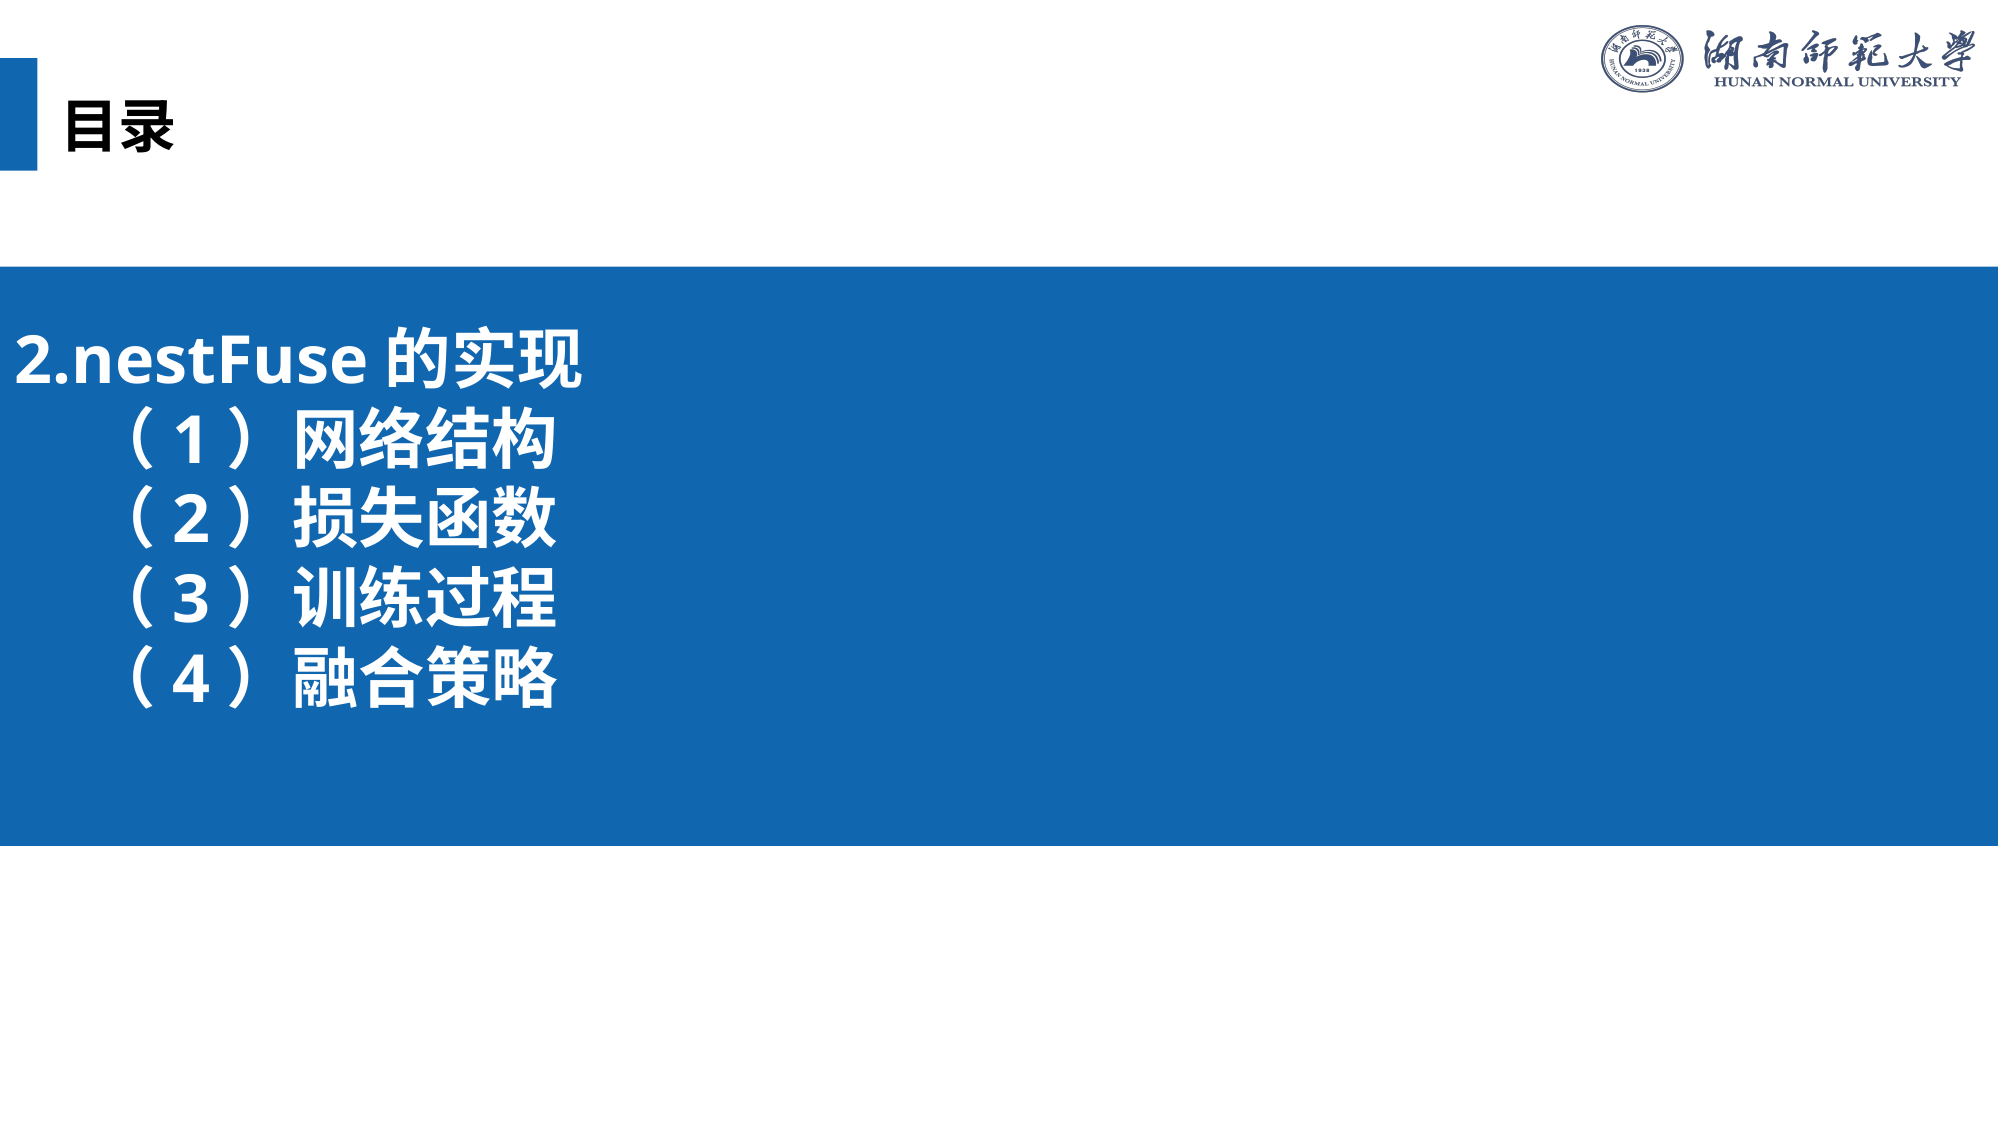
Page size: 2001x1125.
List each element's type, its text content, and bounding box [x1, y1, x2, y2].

text_box [0, 58, 38, 171]
text_box 目录 [45, 81, 501, 167]
picture [1601, 24, 1976, 107]
text_box 2.nestFuse的实现 （1）网络结构 （2）损失函数 （3）训练过程 （4）融合策略 [0, 266, 1998, 846]
